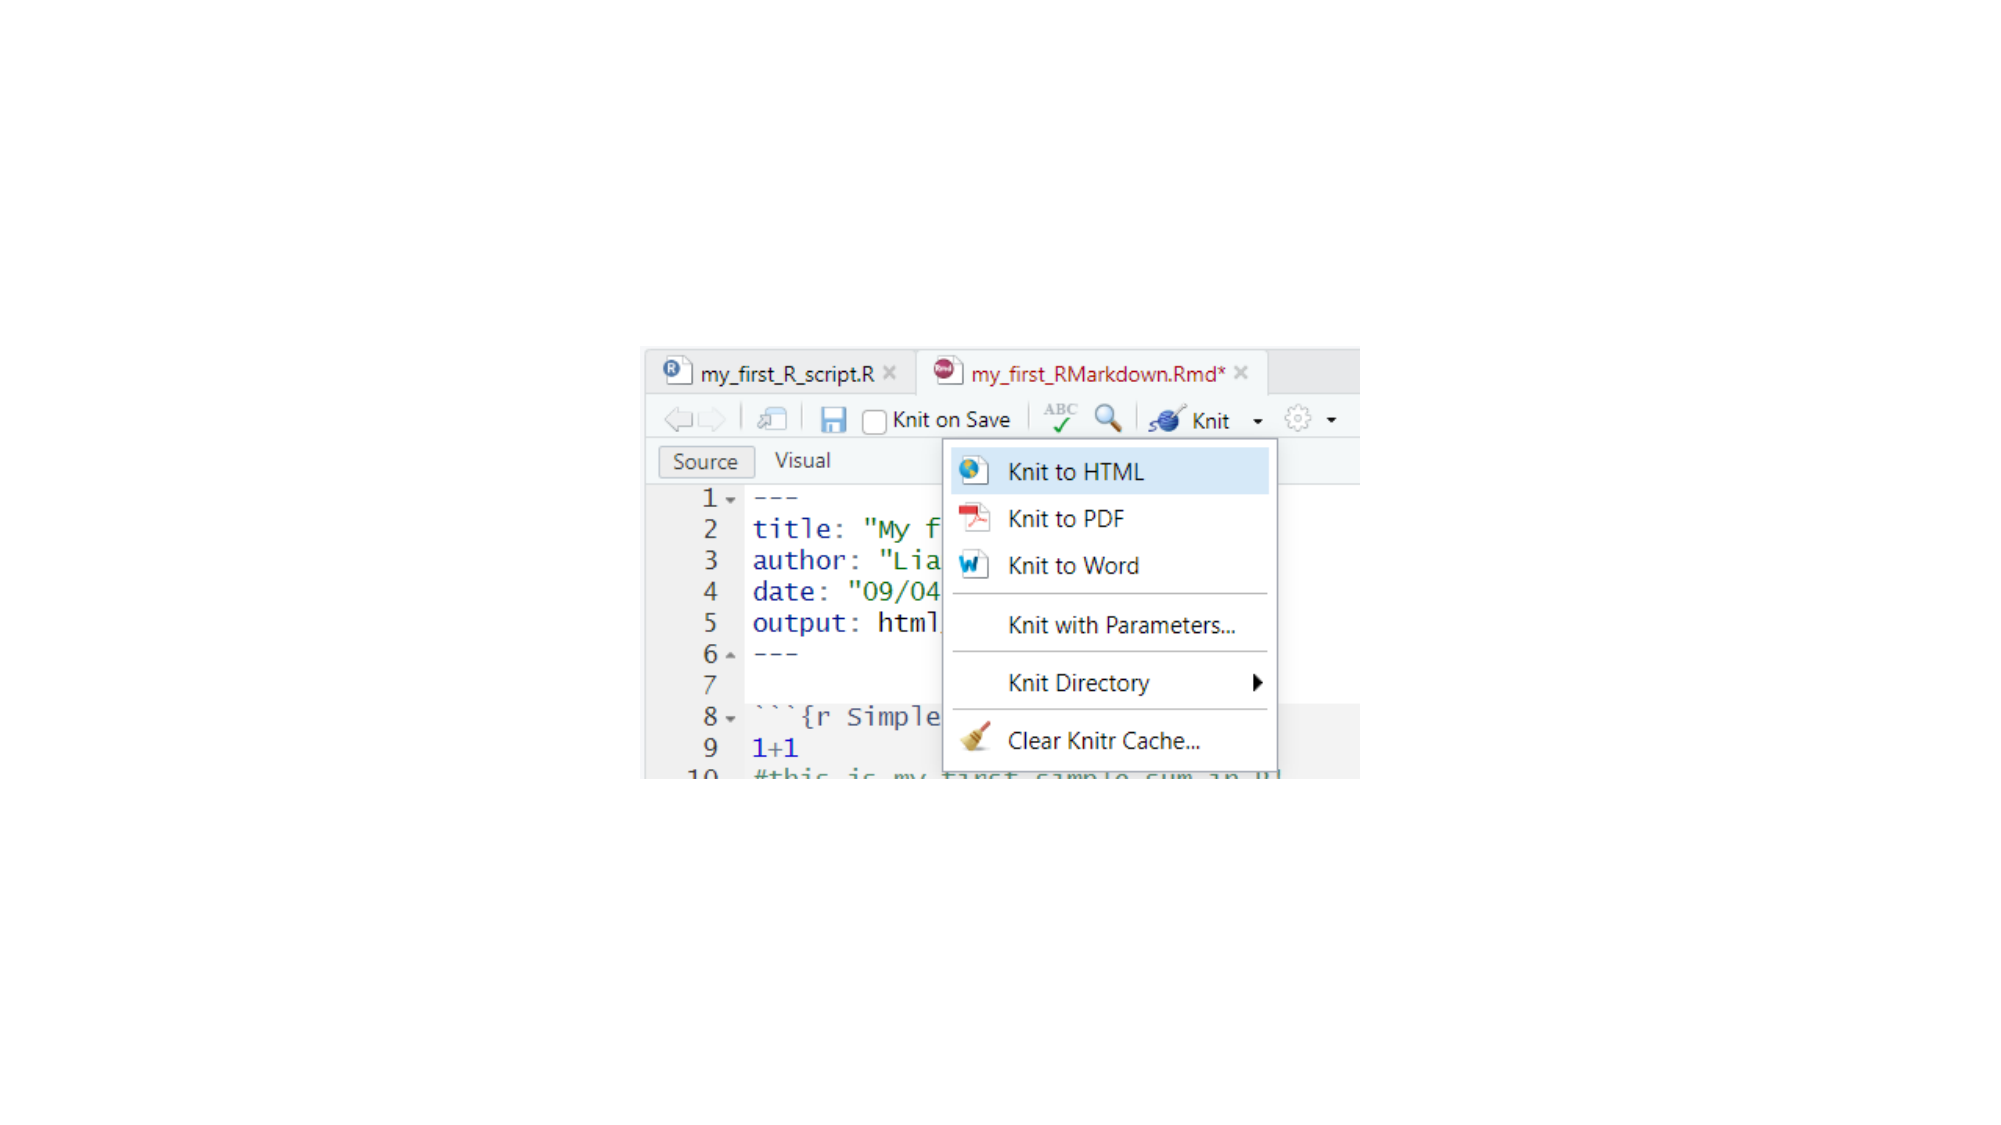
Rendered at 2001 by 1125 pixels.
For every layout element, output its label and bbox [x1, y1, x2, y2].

picture [640, 345, 1360, 779]
